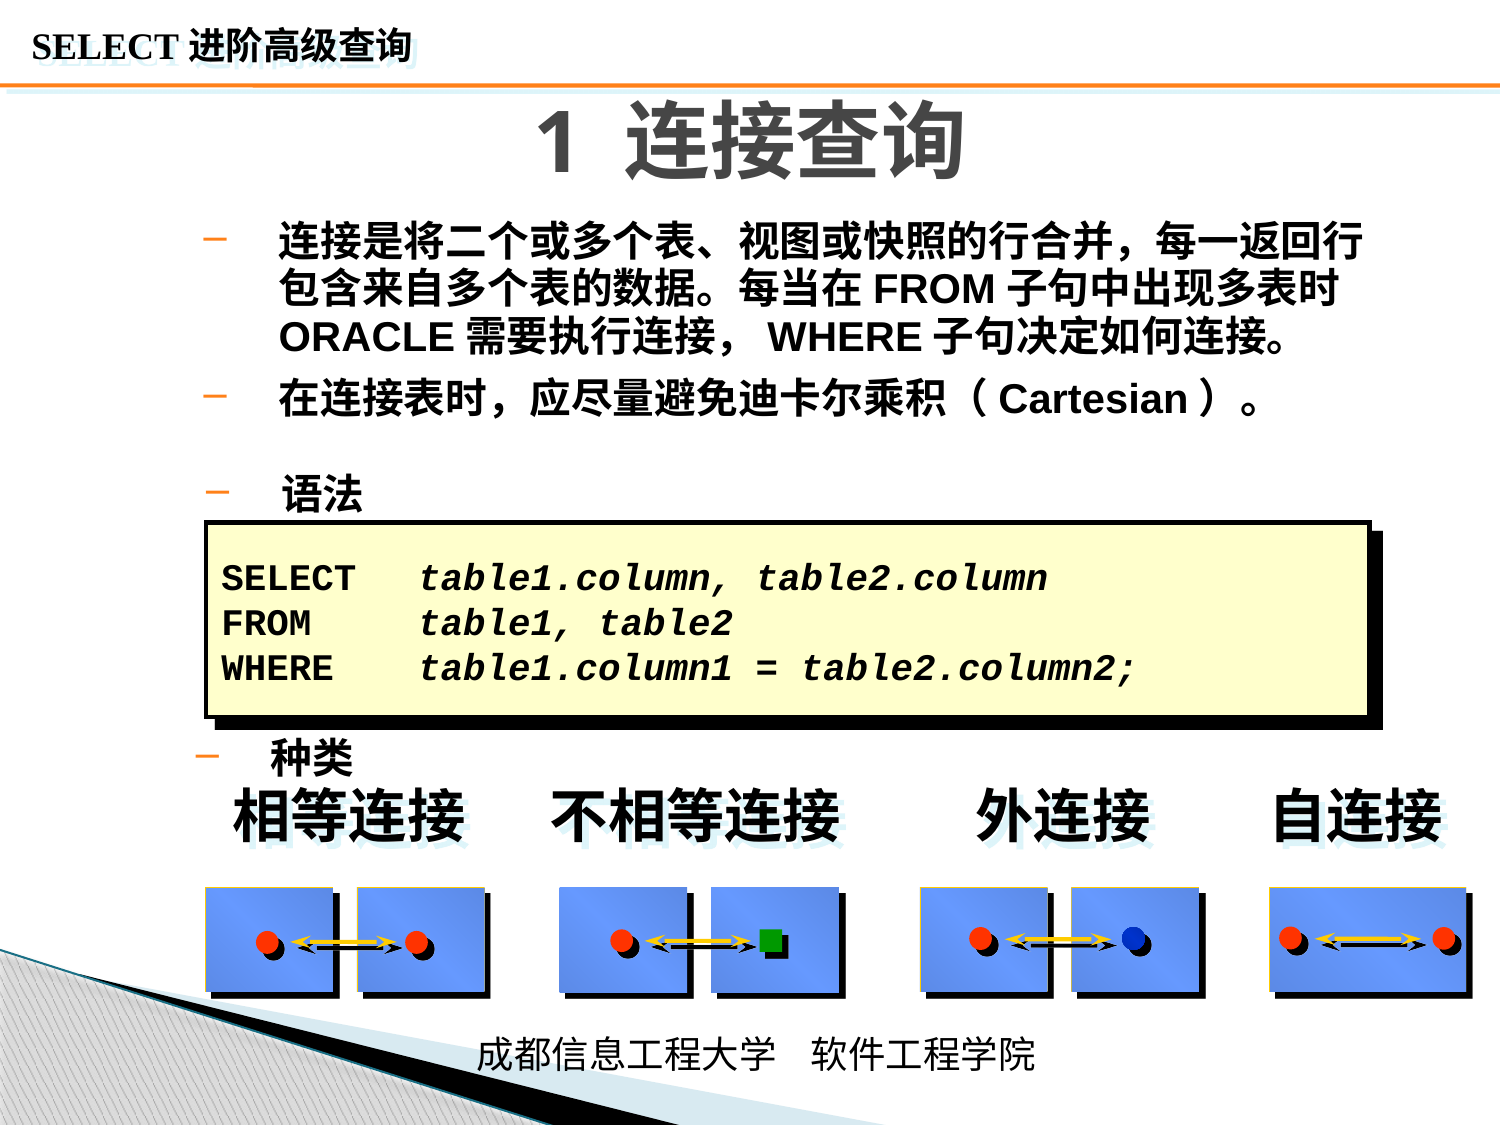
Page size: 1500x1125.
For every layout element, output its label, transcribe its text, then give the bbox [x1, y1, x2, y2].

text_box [919, 886, 1200, 993]
text_box 连接是将二个或多个表、视图或快照的行合并，每一返回行包含来自多个表的数据。每当在FROM子句中出现多表时ORACLE需要执行连接，WHERE子句决定如何连接。 在连接表时，应尽量避免迪卡尔乘积（Cartesian）。 [103, 233, 1382, 493]
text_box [559, 886, 839, 993]
title 1 连接查询 [75, 45, 1425, 233]
text_box 种类 [95, 727, 1374, 791]
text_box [204, 886, 485, 993]
text_box 相等连接 [198, 791, 516, 859]
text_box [1268, 886, 1467, 993]
text_box 外连接 [912, 791, 1195, 859]
text_box 不相等连接 [516, 791, 878, 859]
text_box SELECT table1.column, table2.column FROM table1, table2 WHERE table1.column1 = table2.column2; [206, 527, 1370, 718]
text_box 自连接 [1234, 776, 1490, 859]
text_box 语法 [105, 463, 1384, 527]
